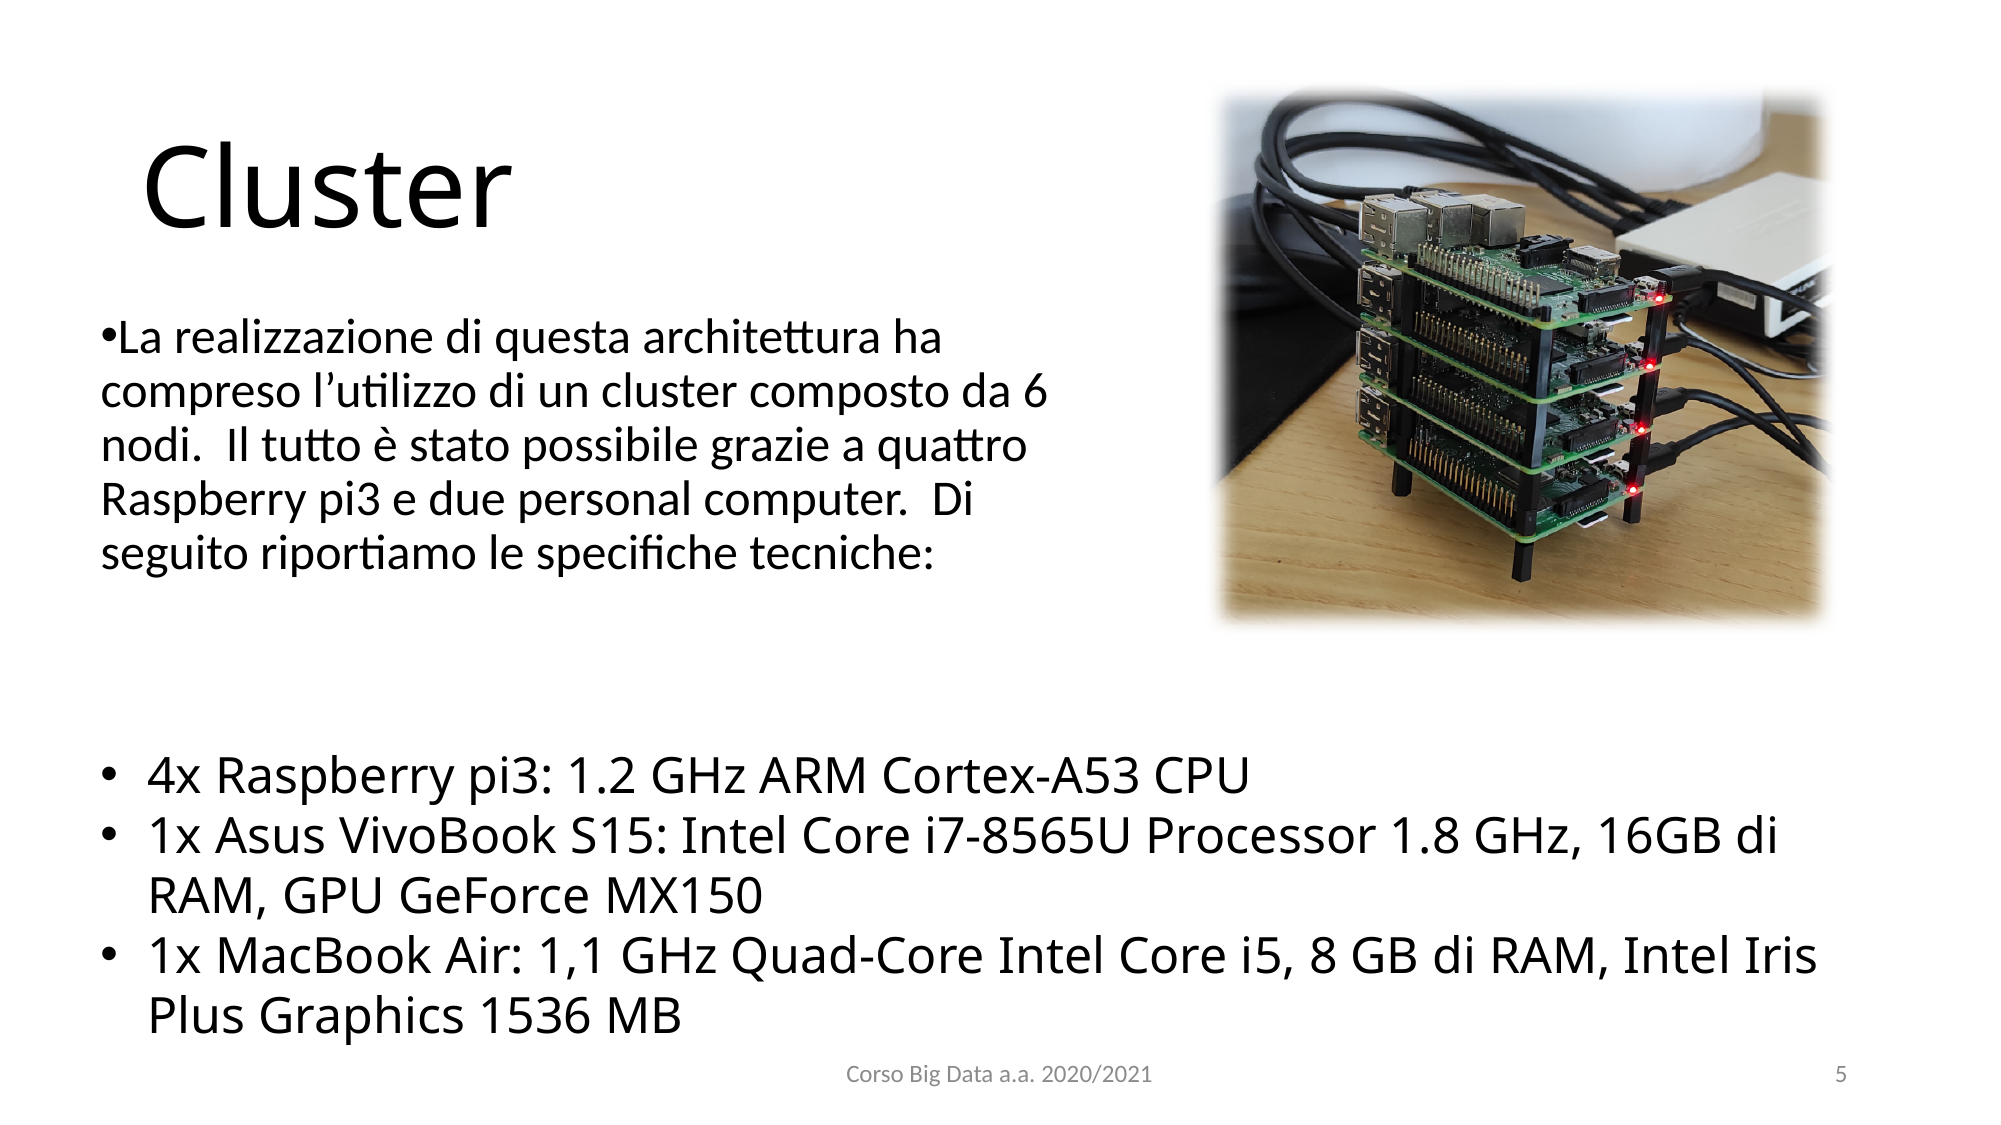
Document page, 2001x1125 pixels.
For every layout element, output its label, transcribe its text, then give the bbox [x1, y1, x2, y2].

text_box La realizzazione di questa architettura ha compreso l’utilizzo di un cluster composto da 6 nodi. Il tutto è stato possibile grazie a quattro Raspberry pi3 e due personal computer. Di seguito riportiamo le specifiche tecniche: [85, 302, 1082, 589]
footer Corso Big Data a.a. 2020/2021 [662, 1051, 1338, 1103]
slide_number 5 [1412, 1051, 1863, 1103]
text_box Cluster [125, 82, 997, 300]
picture [1205, 80, 1837, 635]
text_box 4x Raspberry pi3: 1.2 GHz ARM Cortex-A53 CPU 1x Asus VivoBook S15: Intel Core i7-8565U Processor 1.8 GHz, 16GB di RAM, GPU GeForce MX150 1x MacBook Air: 1,1 GHz Quad-Core Intel Core i5, 8 GB di RAM, Intel Iris Plus Graphics 1536 MB [85, 735, 1863, 1051]
